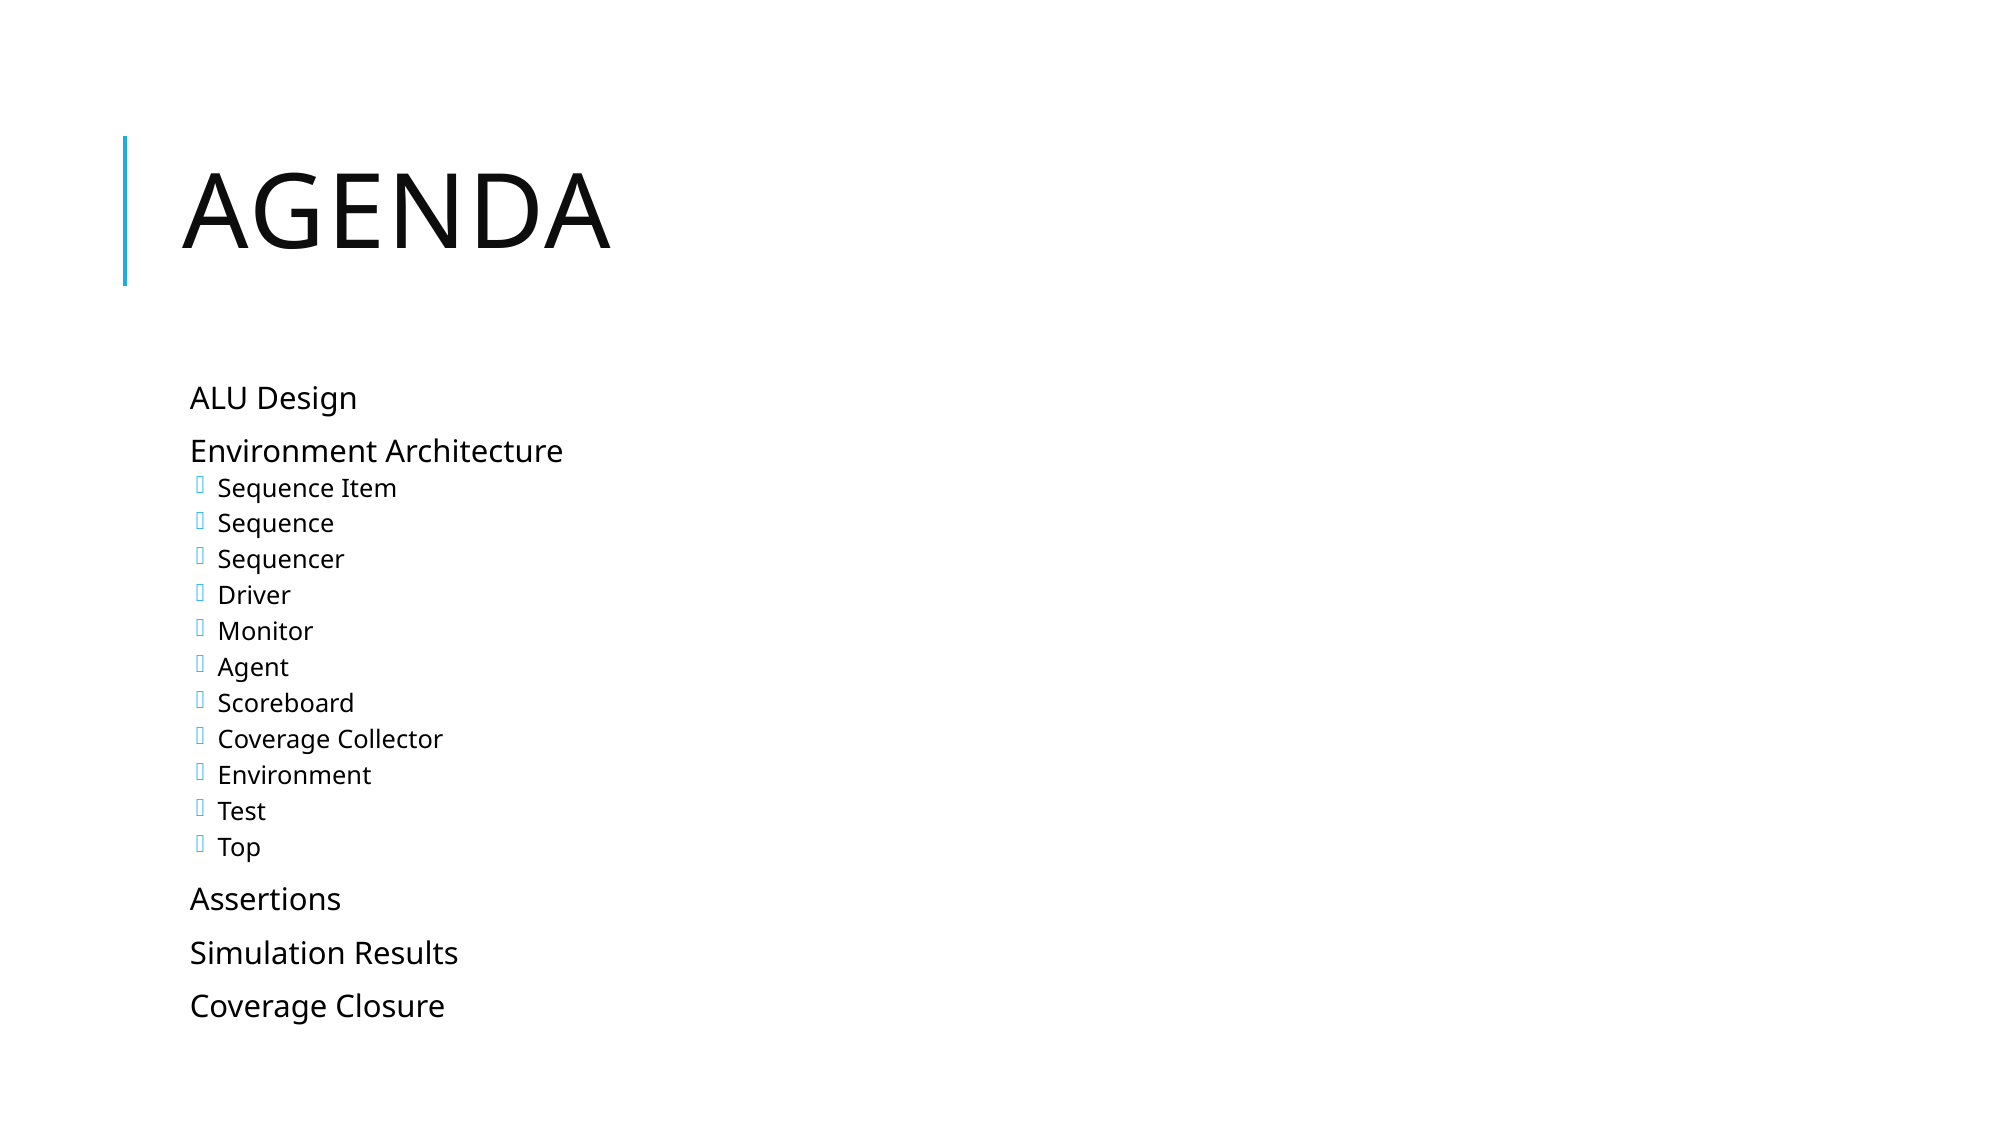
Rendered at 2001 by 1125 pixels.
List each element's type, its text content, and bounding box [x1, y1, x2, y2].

title Agenda [168, 96, 1763, 342]
list ALU Design Environment Architecture Sequence Item Sequence Sequencer Driver Monitor Agent Scoreboard Coverage Collector Environment Test Top Assertions Simulation Results Coverage Closure [168, 375, 1763, 1035]
